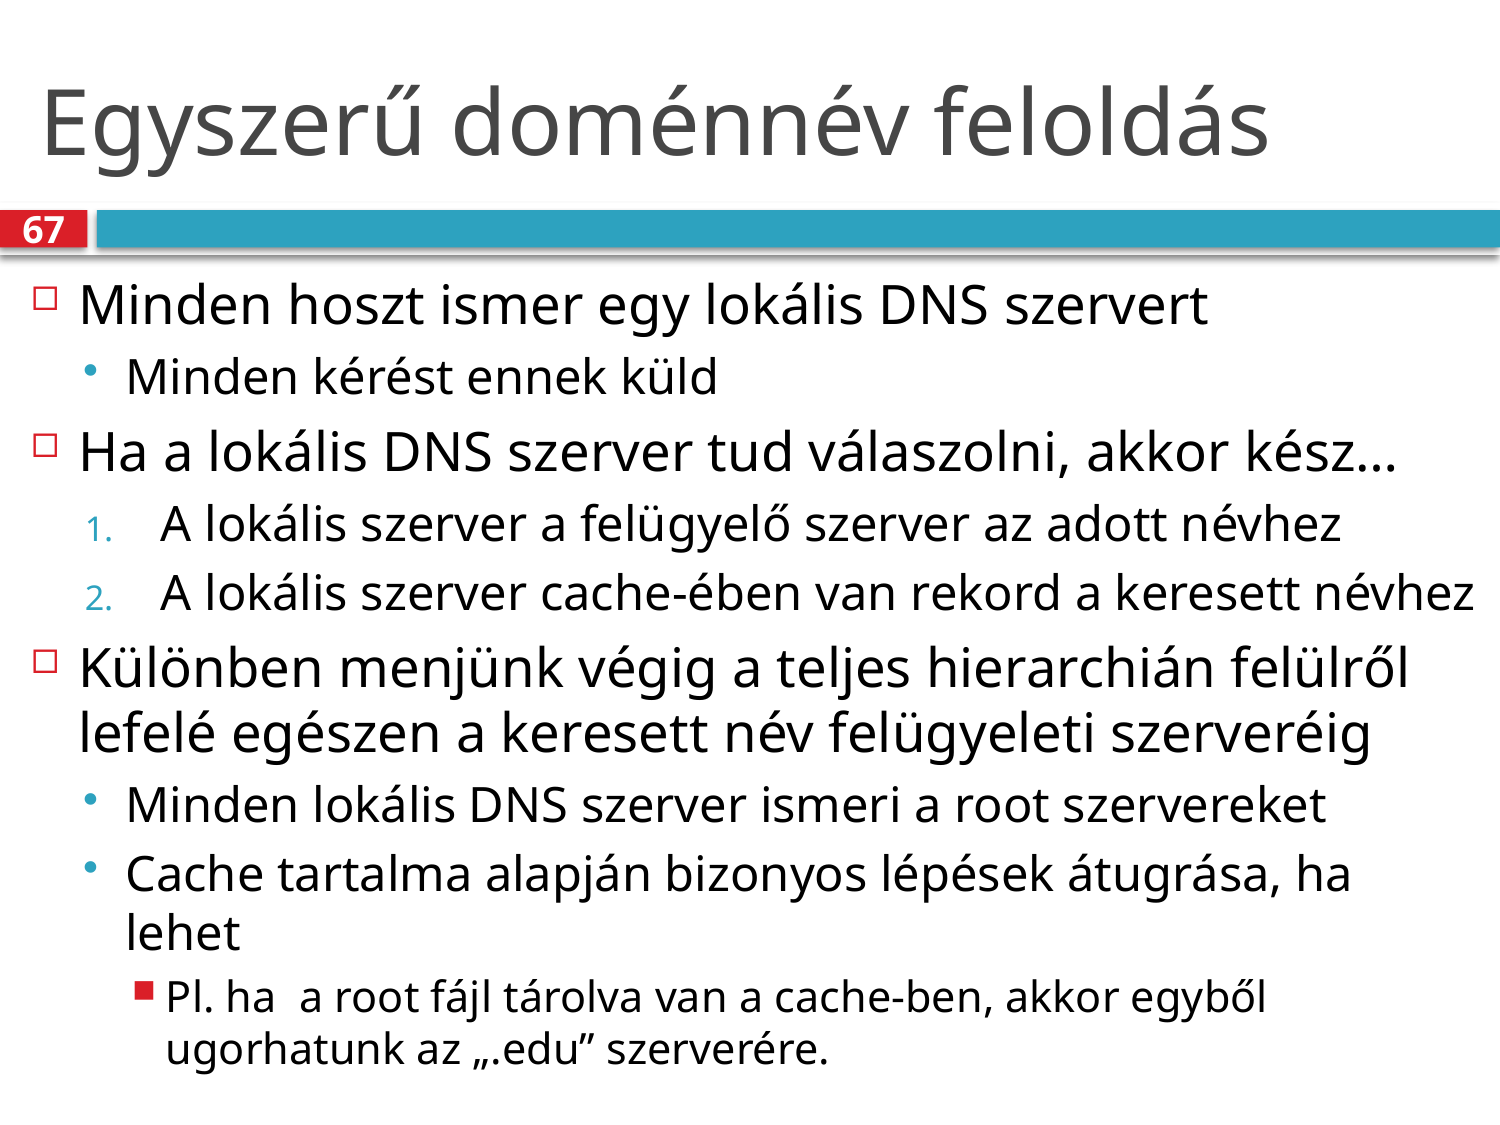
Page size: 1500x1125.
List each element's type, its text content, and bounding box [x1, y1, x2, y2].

list Minden hoszt ismer egy lokális DNS szervert Minden kérést ennek küld Ha a lokális DNS szerver tud válaszolni, akkor kész… A lokális szerver a felügyelő szerver az adott névhez A lokális szerver cache-ében van rekord a keresett névhez Különben menjünk végig a teljes hierarchián felülről lefelé egészen a keresett név felügyeleti szerveréig Minden lokális DNS szerver ismeri a root szervereket Cache tartalma alapján bizonyos lépések átugrása, ha lehet Pl. ha a root fájl tárolva van a cache-ben, akkor egyből ugorhatunk az „.edu” szerverére. [16, 262, 1492, 1100]
title Egyszerű doménnév feloldás [24, 37, 1475, 200]
slide_number 67 [0, 206, 88, 257]
